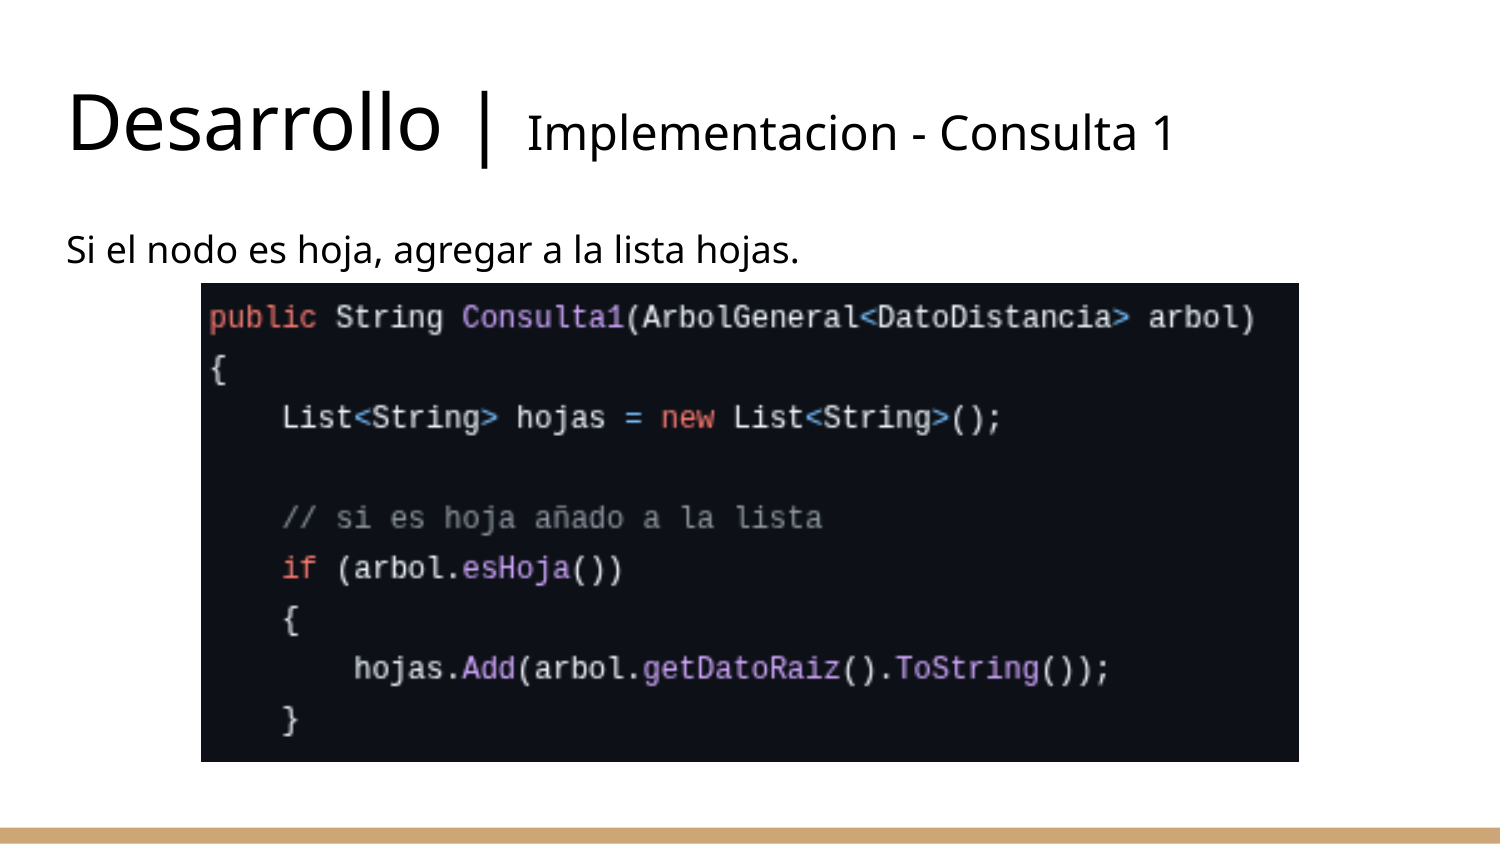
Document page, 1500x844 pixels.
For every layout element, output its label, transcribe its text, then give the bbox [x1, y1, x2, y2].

title Desarrollo | Implementacion - Consulta 1 [51, 51, 1449, 189]
picture [200, 282, 1299, 762]
list Si el nodo es hoja, agregar a la lista hojas. [51, 200, 1449, 752]
